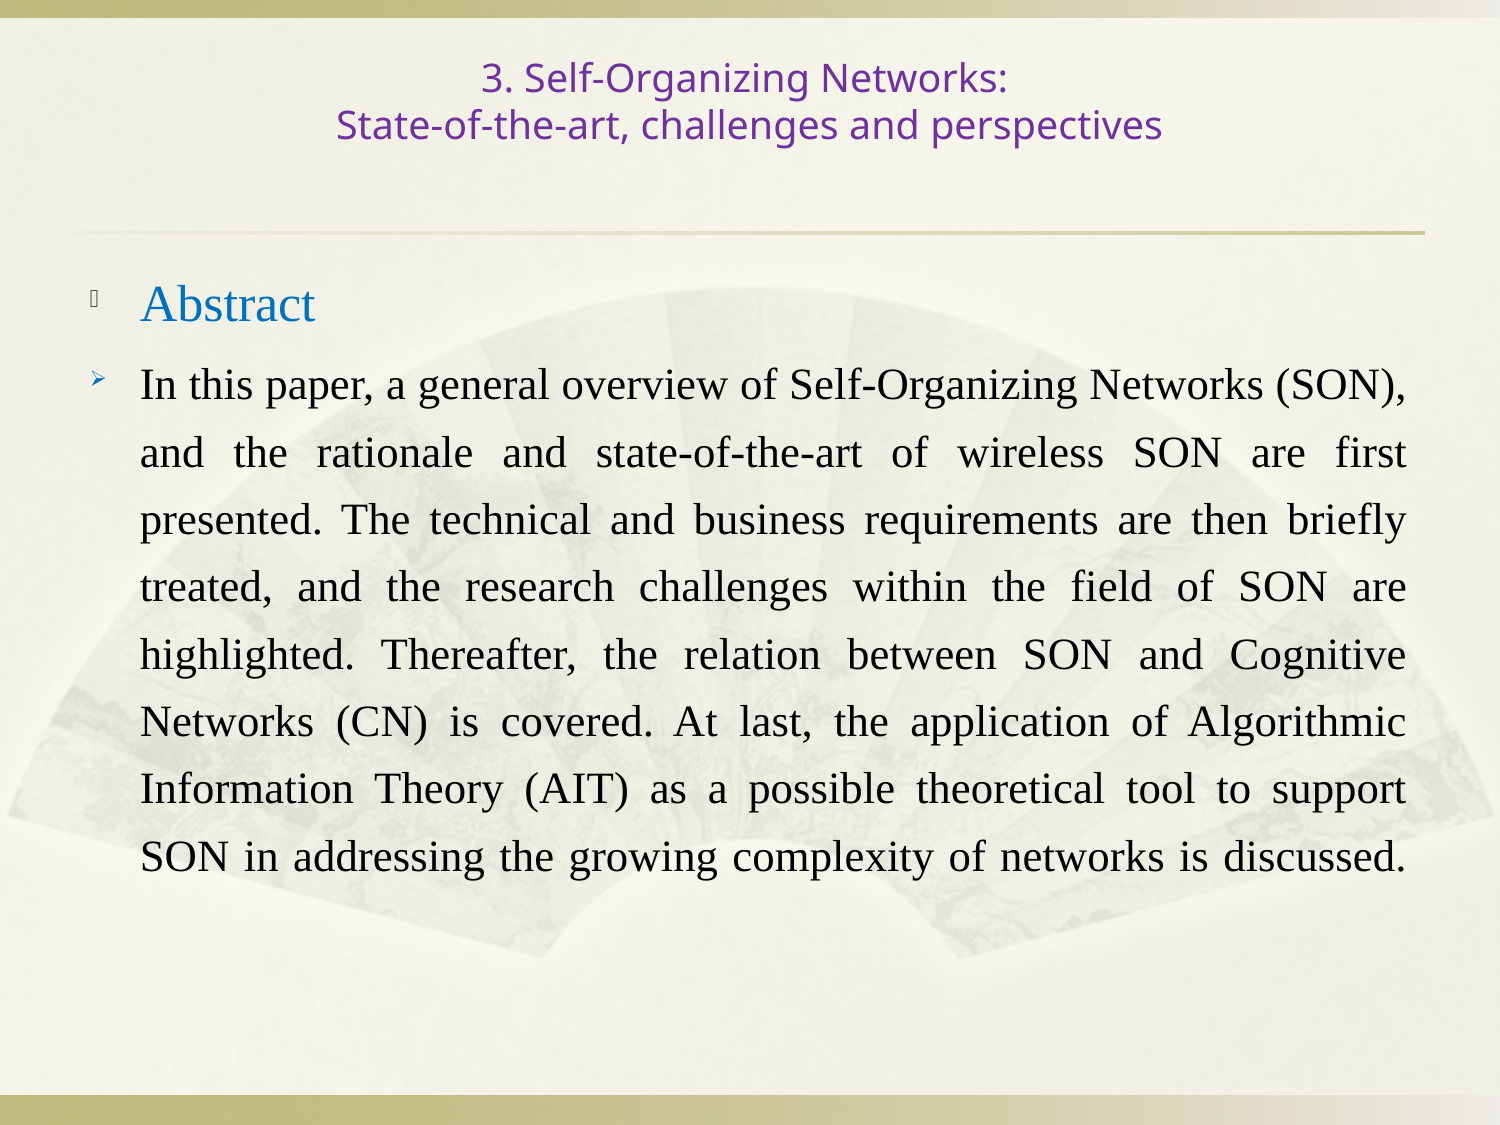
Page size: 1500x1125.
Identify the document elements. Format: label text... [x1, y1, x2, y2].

list Abstract In this paper, a general overview of Self-Organizing Networks (SON), and the rationale and state-of-the-art of wireless SON are first presented. The technical and business requirements are then briefly treated, and the research challenges within the field of SON are highlighted. Thereafter, the relation between SON and Cognitive Networks (CN) is covered. At last, the application of Algorithmic Information Theory (AIT) as a possible theoretical tool to support SON in addressing the growing complexity of networks is discussed. [75, 262, 1425, 1032]
title 3. Self-Organizing Networks: State-of-the-art, challenges and perspectives [75, 45, 1425, 233]
